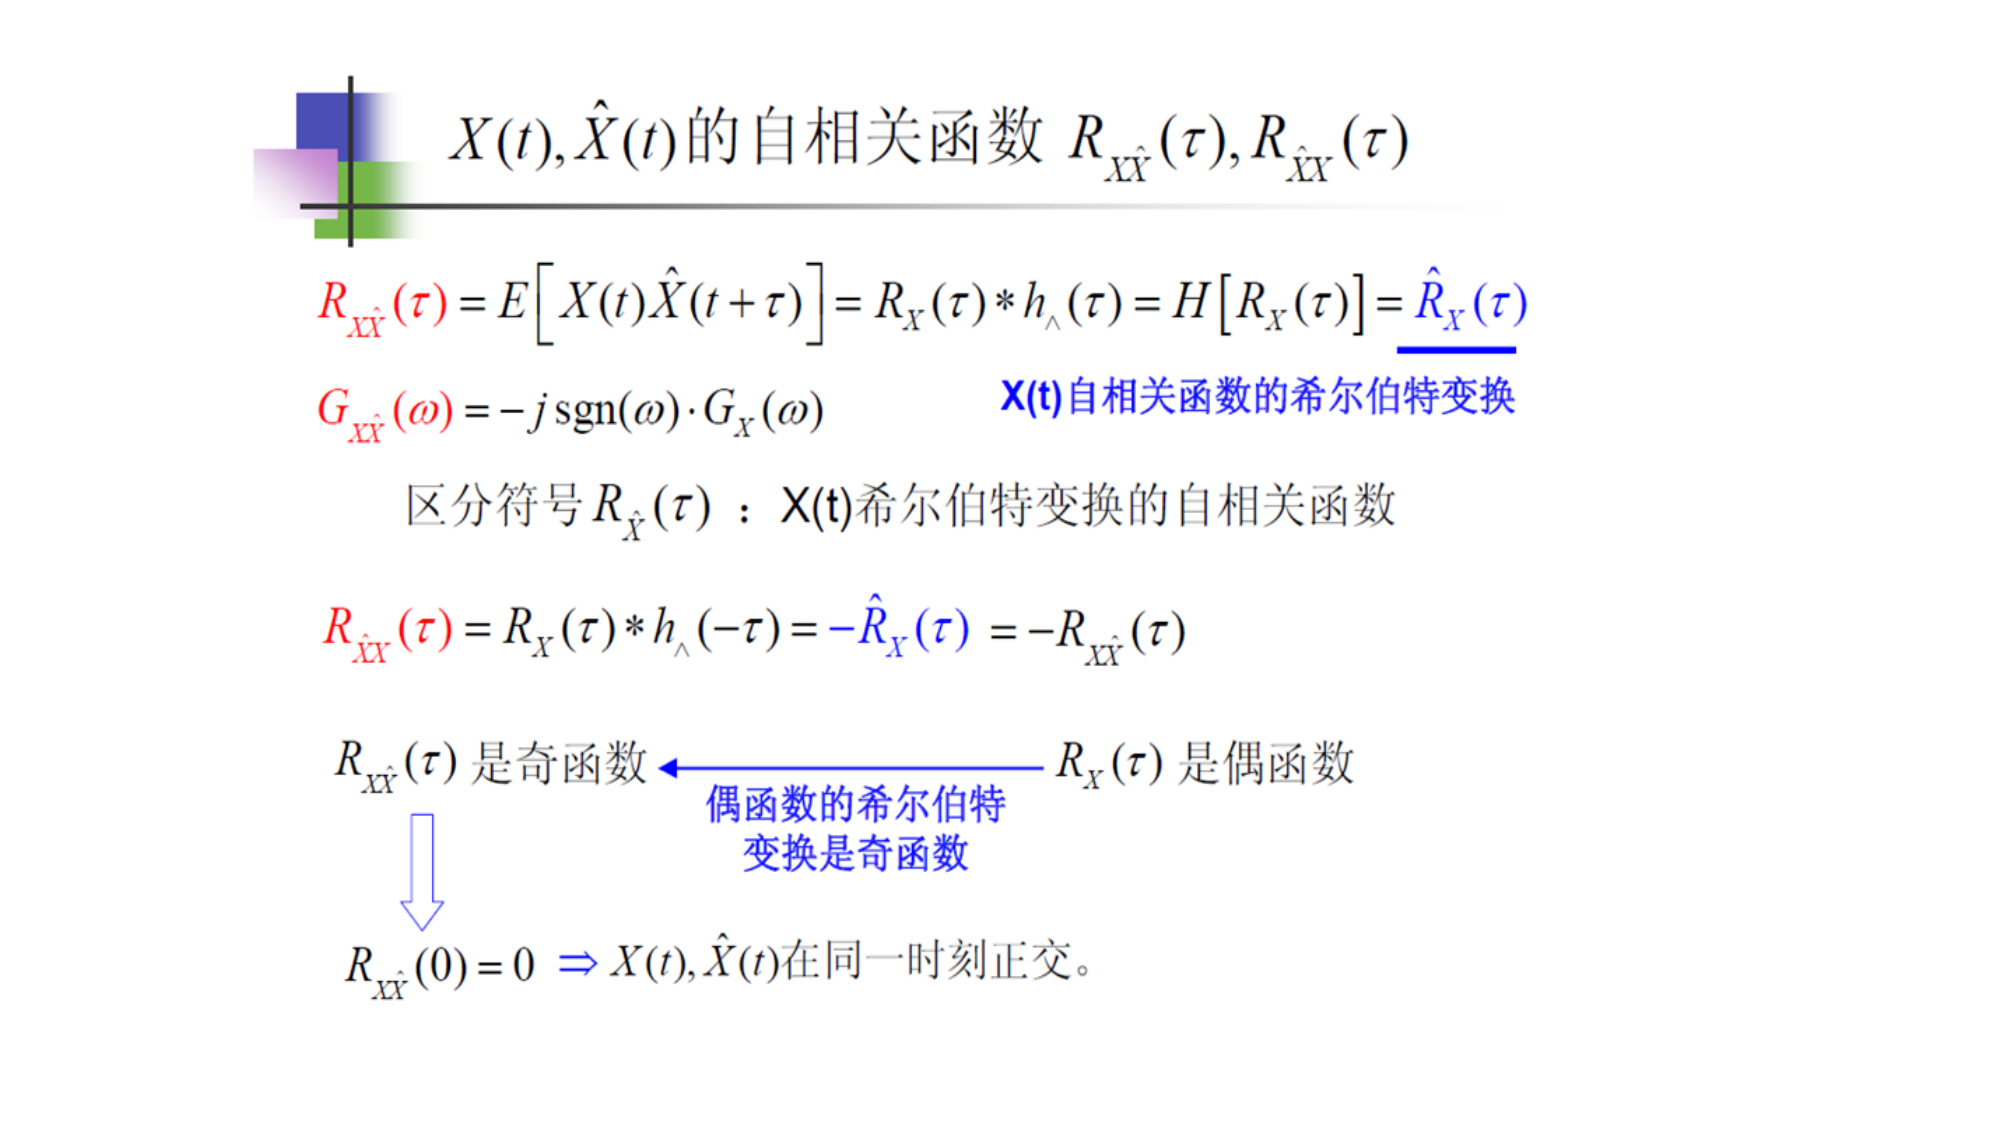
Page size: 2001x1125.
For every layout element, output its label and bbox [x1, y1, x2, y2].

picture [249, 1, 1750, 1084]
